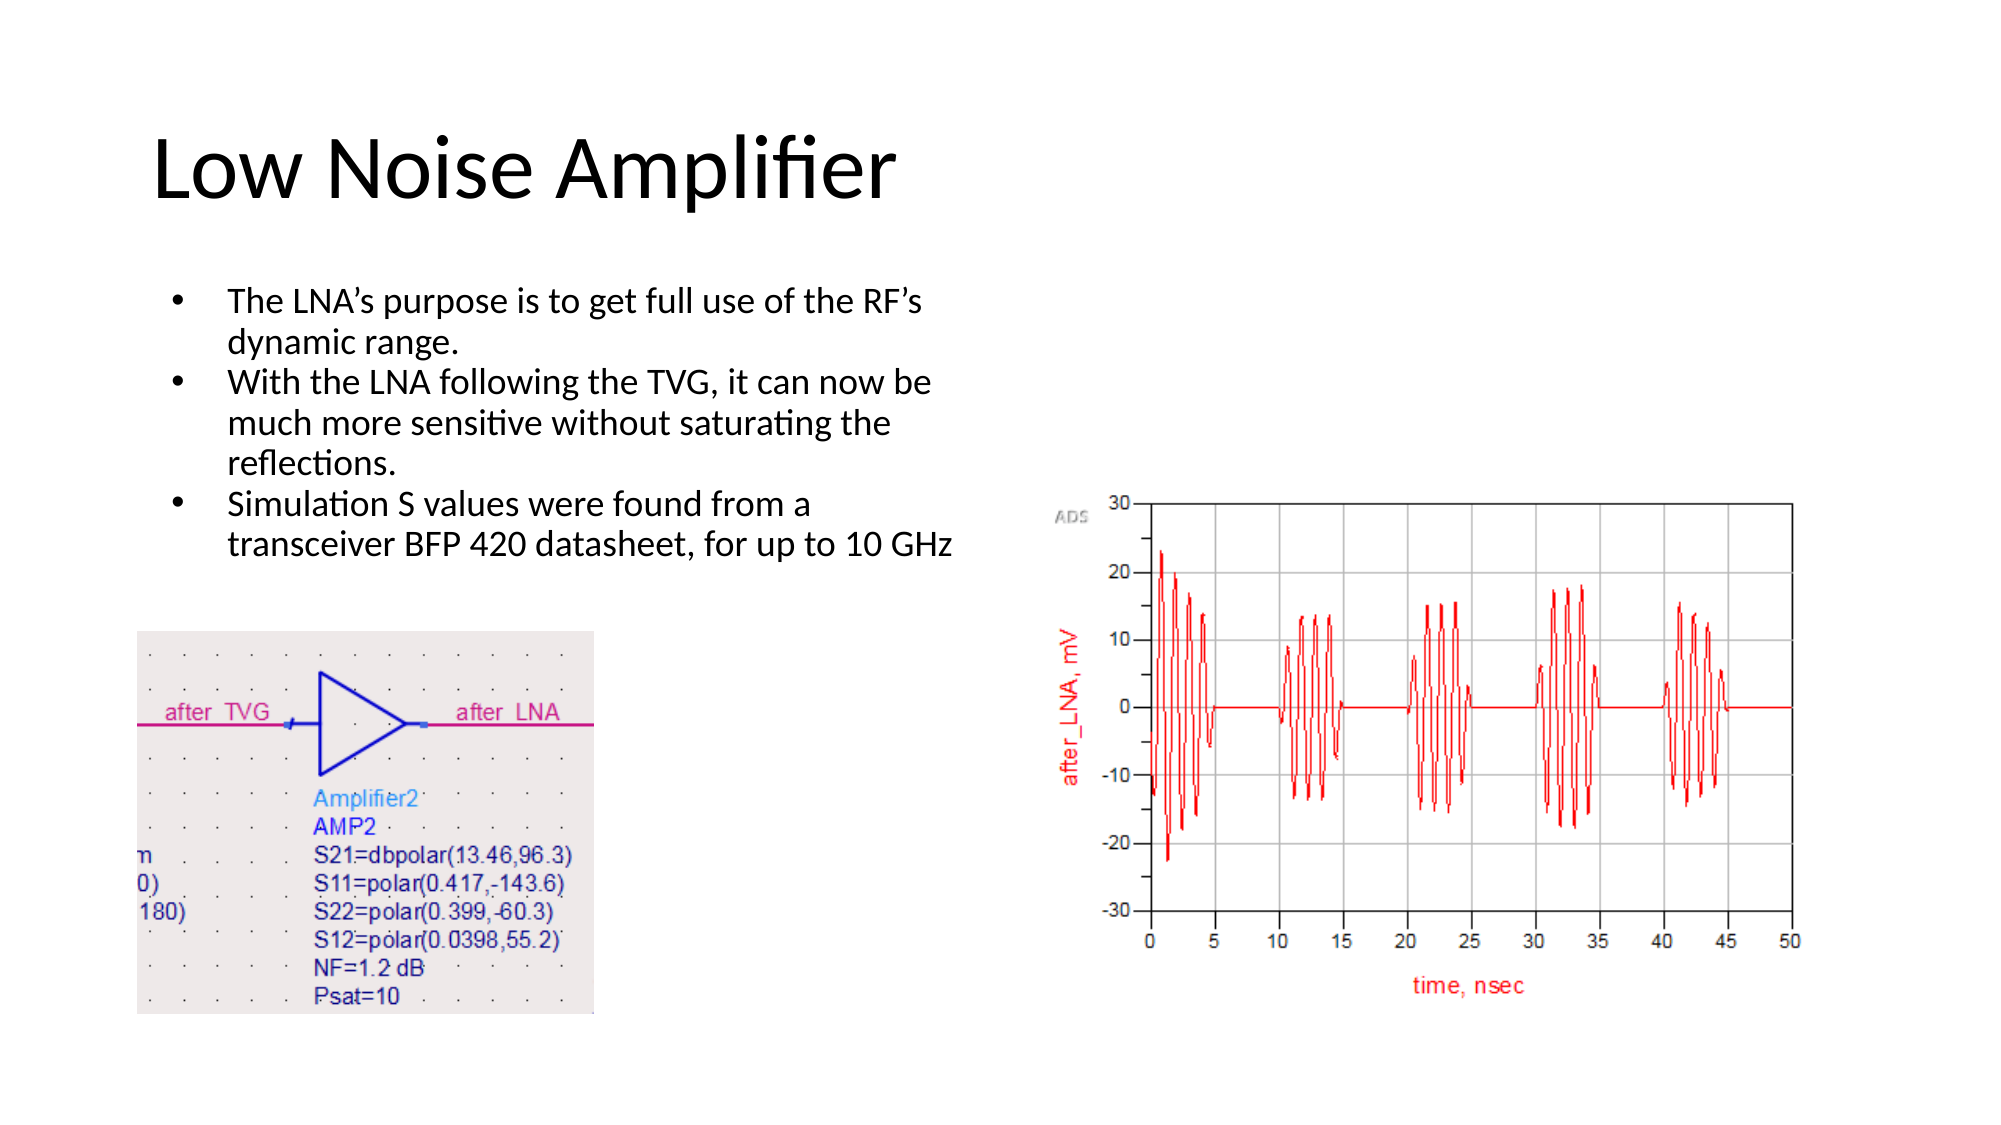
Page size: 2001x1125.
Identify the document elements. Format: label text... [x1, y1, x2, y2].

title Low Noise Amplifier [137, 59, 1863, 278]
list The LNA’s purpose is to get full use of the RF’s dynamic range. With the LNA following the TVG, it can now be much more sensitive without saturating the reflections. Simulation S values were found from a transceiver BFP 420 datasheet, for up to 10 GHz [137, 266, 986, 580]
picture [137, 631, 594, 1014]
picture [1042, 458, 1831, 1014]
